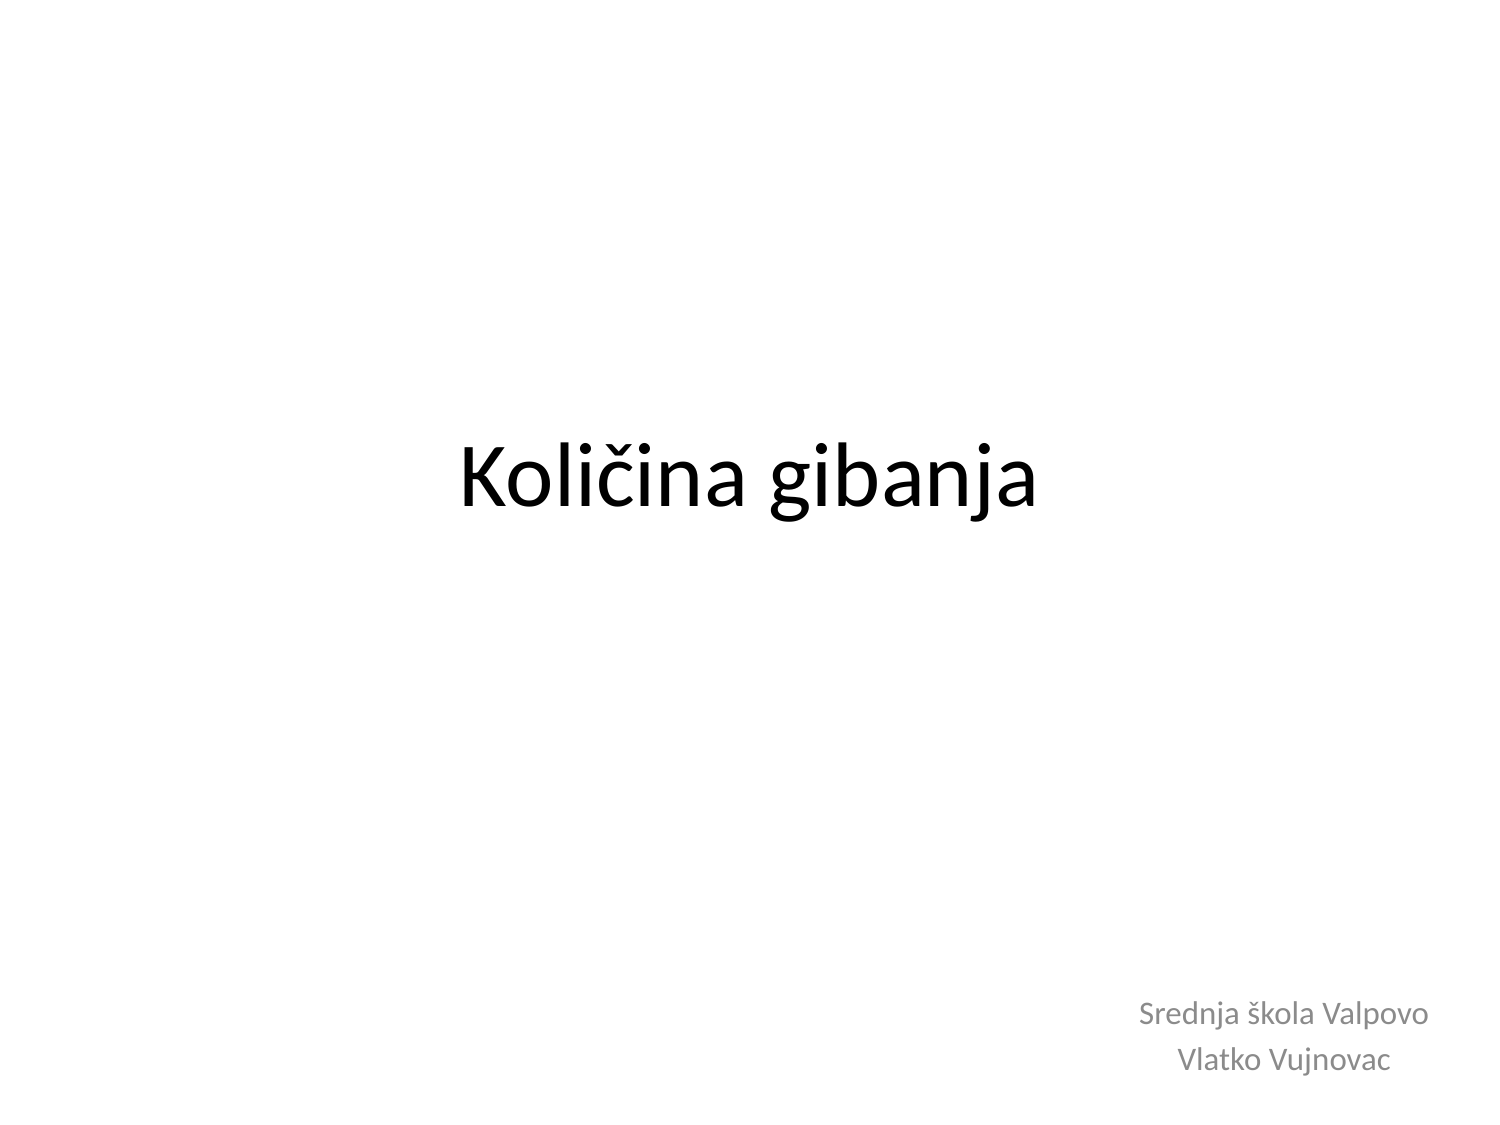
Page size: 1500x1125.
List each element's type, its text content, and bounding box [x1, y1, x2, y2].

subtitle Srednja škola Valpovo Vlatko Vujnovac [1068, 984, 1500, 1086]
title Količina gibanja [112, 349, 1388, 591]
